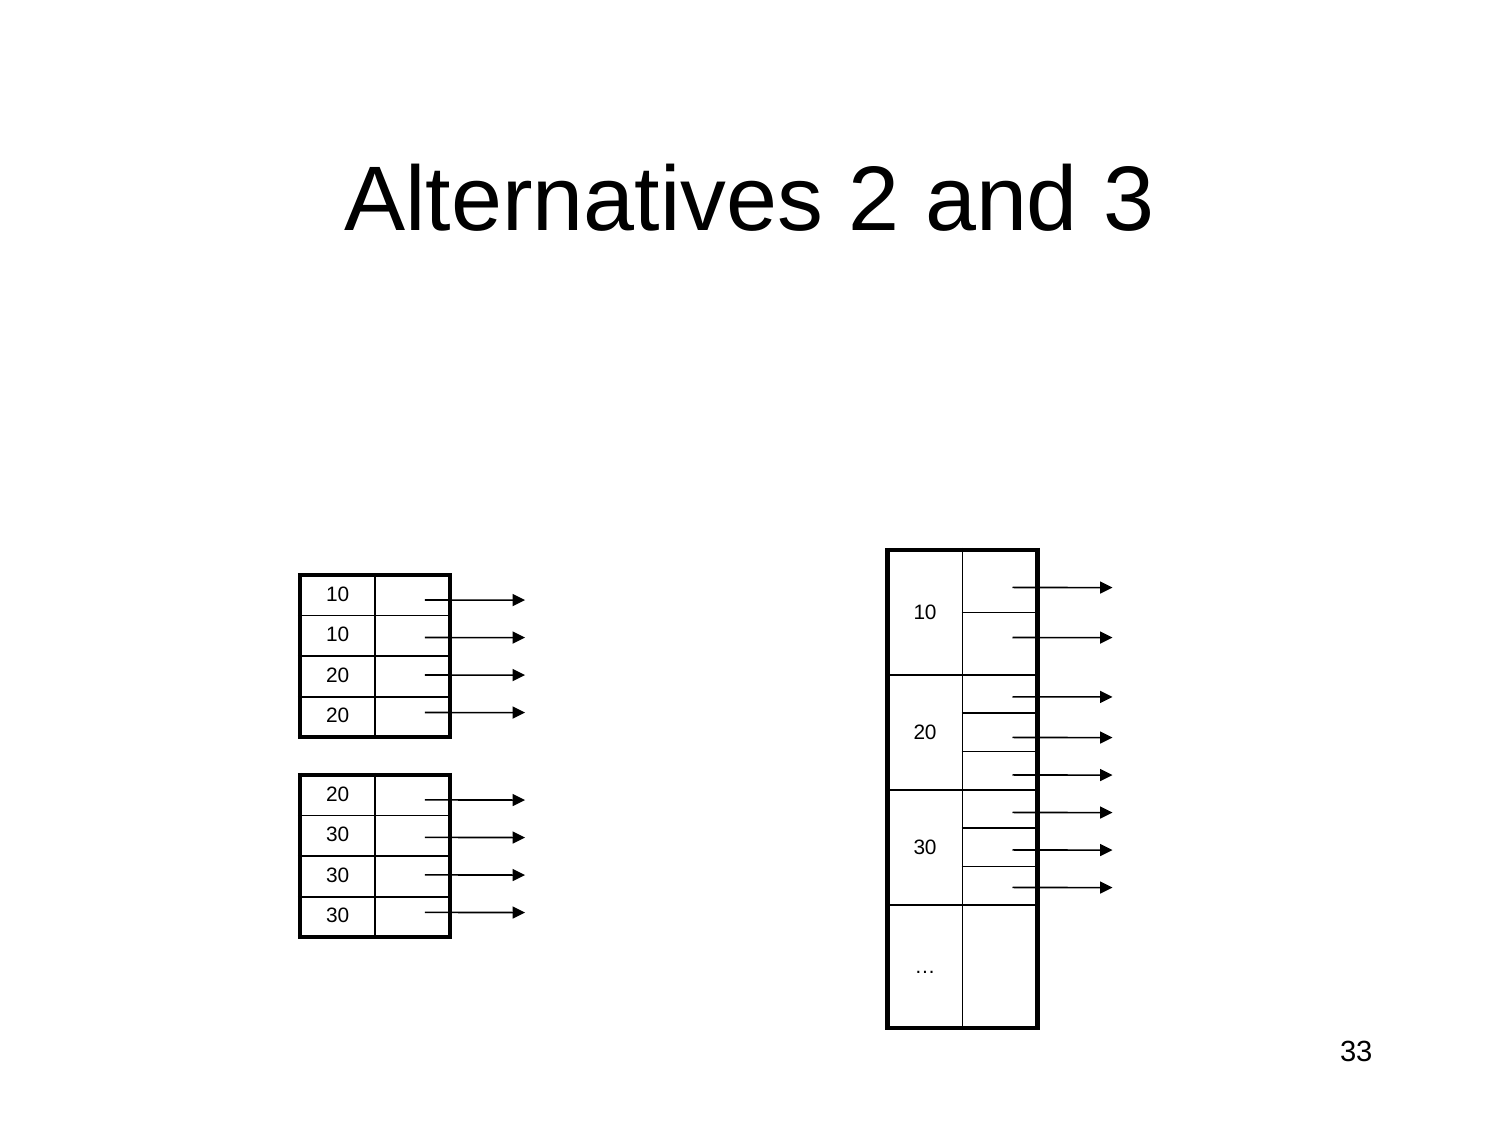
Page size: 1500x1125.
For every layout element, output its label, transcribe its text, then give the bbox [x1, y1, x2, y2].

table_cell 20 [302, 698, 374, 735]
text_box [1012, 843, 1113, 857]
table_cell 10 [302, 616, 374, 655]
table_cell [963, 676, 1035, 712]
table_cell [376, 616, 448, 655]
table_header [376, 577, 448, 615]
table_cell 20 [890, 676, 962, 789]
text_box [424, 631, 526, 644]
table_header [376, 777, 448, 815]
text_box [1012, 731, 1113, 744]
table_cell [963, 867, 1035, 904]
slide_number 33 [1074, 1024, 1388, 1101]
table_cell 30 [890, 791, 962, 904]
table_cell [376, 857, 448, 896]
table_cell [376, 898, 448, 935]
text_box [424, 668, 526, 682]
table_cell [963, 613, 1035, 674]
table_cell 30 [302, 857, 374, 896]
text_box [1012, 768, 1113, 782]
table_cell 30 [302, 816, 374, 855]
table_header 10 [890, 552, 962, 674]
text_box [1012, 806, 1113, 819]
text_box [424, 593, 526, 607]
table_cell … [890, 906, 962, 1026]
text_box [424, 831, 526, 844]
text_box [1012, 690, 1113, 704]
table_cell [963, 752, 1035, 789]
table_cell [963, 906, 1035, 1026]
text_box [1012, 581, 1113, 594]
text_box [424, 793, 526, 807]
table_cell 30 [302, 898, 374, 935]
table_header 10 [302, 577, 374, 615]
table_cell [376, 816, 448, 855]
text_box [1012, 881, 1113, 894]
text_box [424, 706, 526, 719]
table_cell [963, 791, 1035, 827]
table_header 20 [302, 777, 374, 815]
table_cell [963, 714, 1035, 751]
table_cell [376, 657, 448, 696]
table_cell [376, 698, 448, 735]
table_header [963, 552, 1035, 612]
title Alternatives 2 and 3 [112, 99, 1388, 288]
text_box [424, 906, 526, 919]
table_cell [963, 829, 1035, 866]
table_cell 20 [302, 657, 374, 696]
text_box [1012, 631, 1113, 644]
text_box [424, 868, 526, 882]
